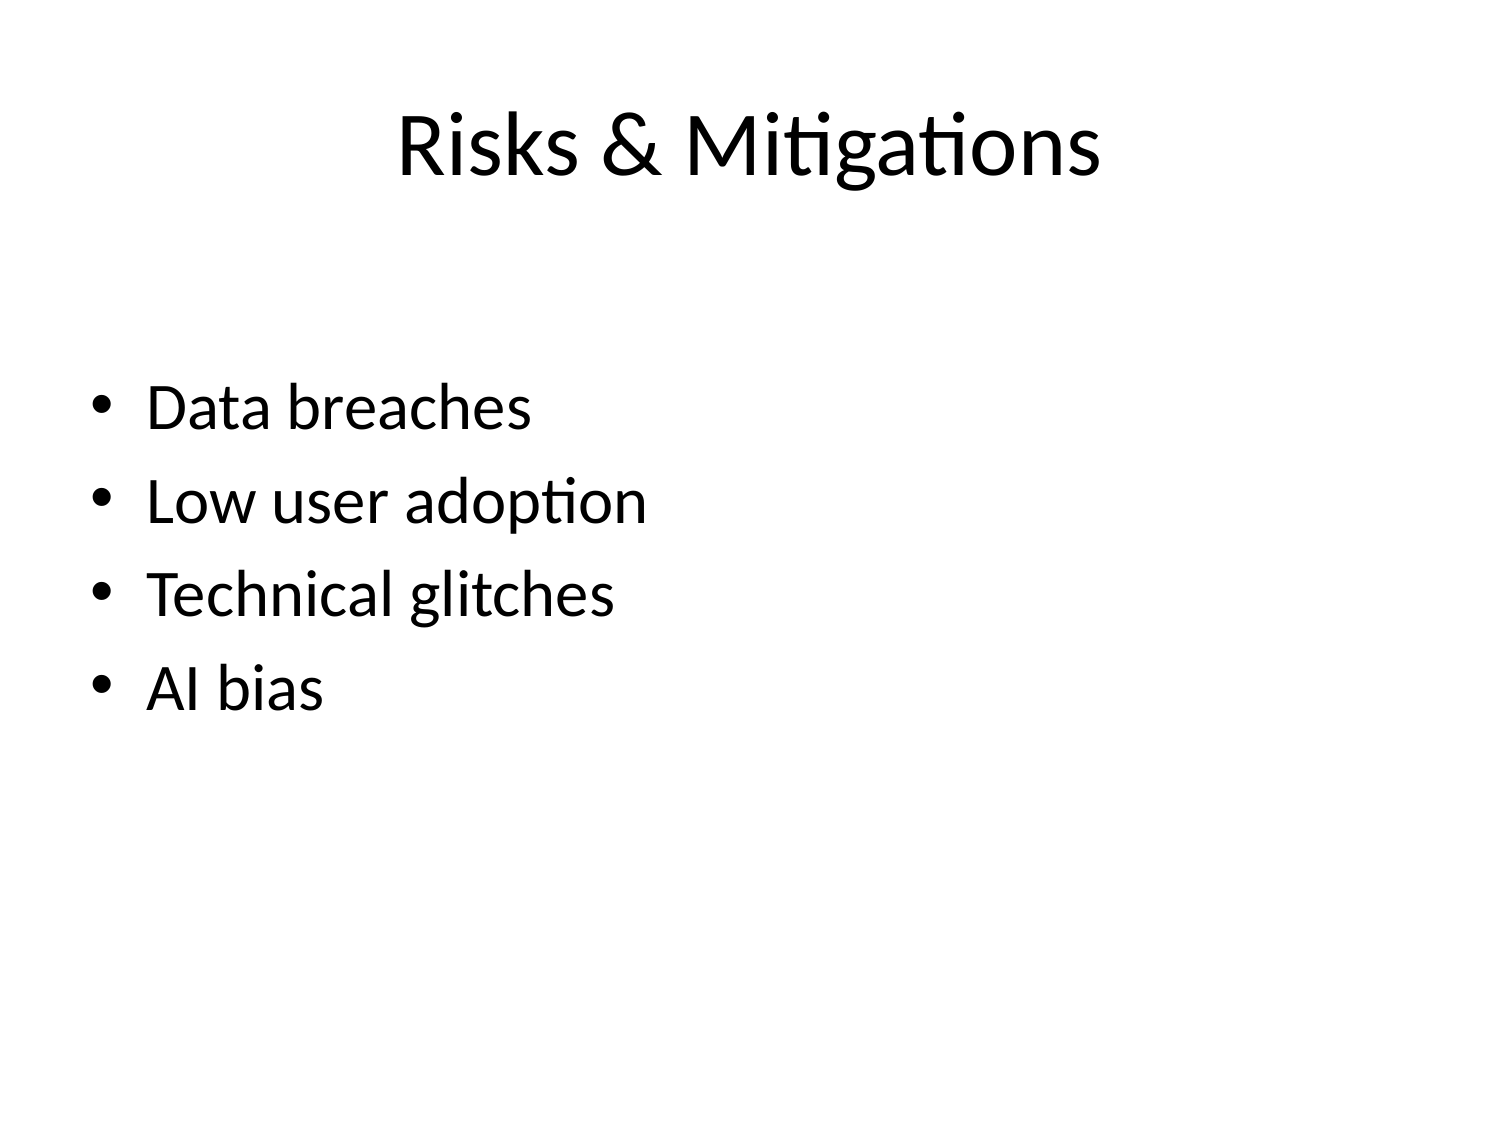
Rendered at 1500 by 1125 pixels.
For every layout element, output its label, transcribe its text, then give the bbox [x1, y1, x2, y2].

title Risks & Mitigations [75, 45, 1425, 233]
list Data breaches Low user adoption Technical glitches AI bias [75, 262, 1425, 1005]
